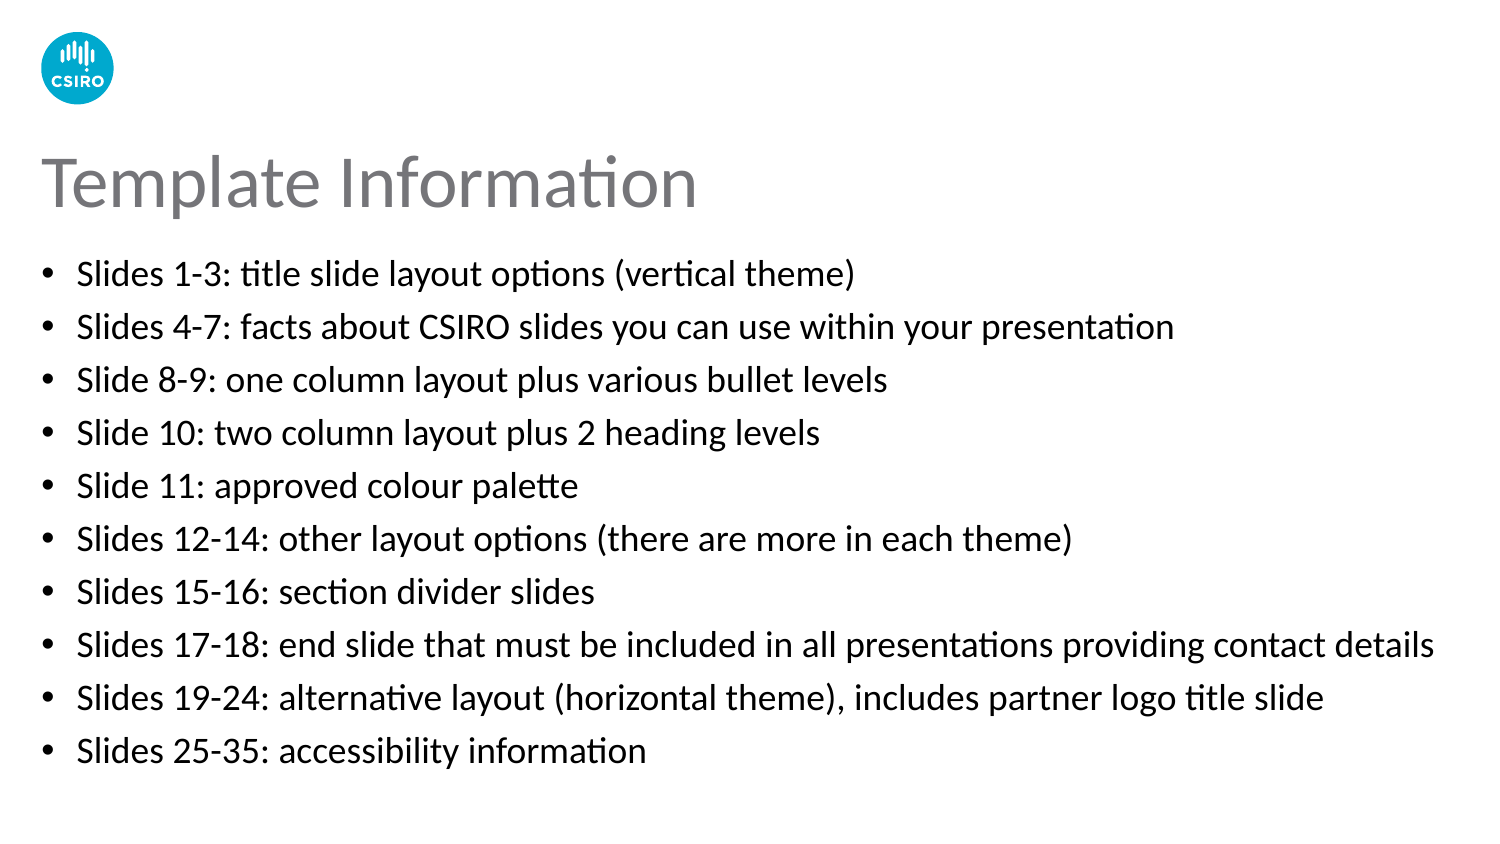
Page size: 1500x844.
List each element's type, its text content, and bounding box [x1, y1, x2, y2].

list Slides 1-3: title slide layout options (vertical theme) Slides 4-7: facts about CSIRO slides you can use within your presentation Slide 8-9: one column layout plus various bullet levels Slide 10: two column layout plus 2 heading levels Slide 11: approved colour palette Slides 12-14: other layout options (there are more in each theme) Slides 15-16: section divider slides Slides 17-18: end slide that must be included in all presentations providing contact details Slides 19-24: alternative layout (horizontal theme), includes partner logo title slide Slides 25-35: accessibility information [41, 254, 1459, 812]
title Template Information [41, 132, 1459, 237]
